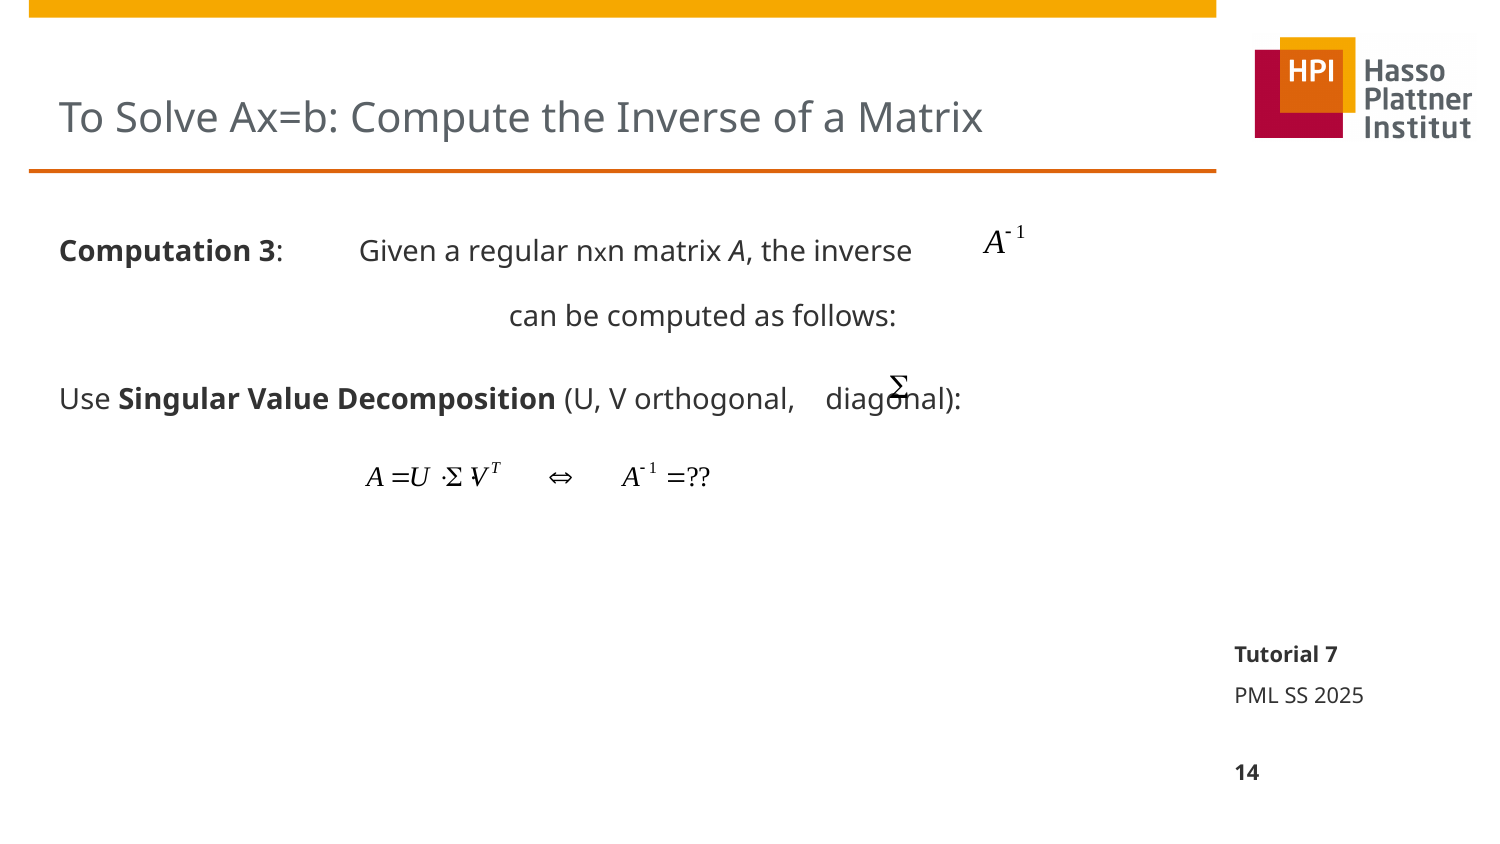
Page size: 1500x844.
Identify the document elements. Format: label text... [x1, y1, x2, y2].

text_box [884, 370, 916, 405]
footer Tutorial 7 [1216, 584, 1471, 670]
list Computation 3: Given a regular nxn matrix A, the inverse can be computed as follows: Use Singular Value Decomposition (U, V orthogonal, diagonal): [58, 203, 1187, 788]
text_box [359, 454, 715, 499]
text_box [976, 216, 1031, 260]
slide_number PML SS 2025 [1216, 681, 1471, 758]
title To Solve Ax=b: Compute the Inverse of a Matrix [58, 17, 1187, 170]
picture [1252, 33, 1477, 142]
slide_number 14 [1216, 758, 1471, 788]
